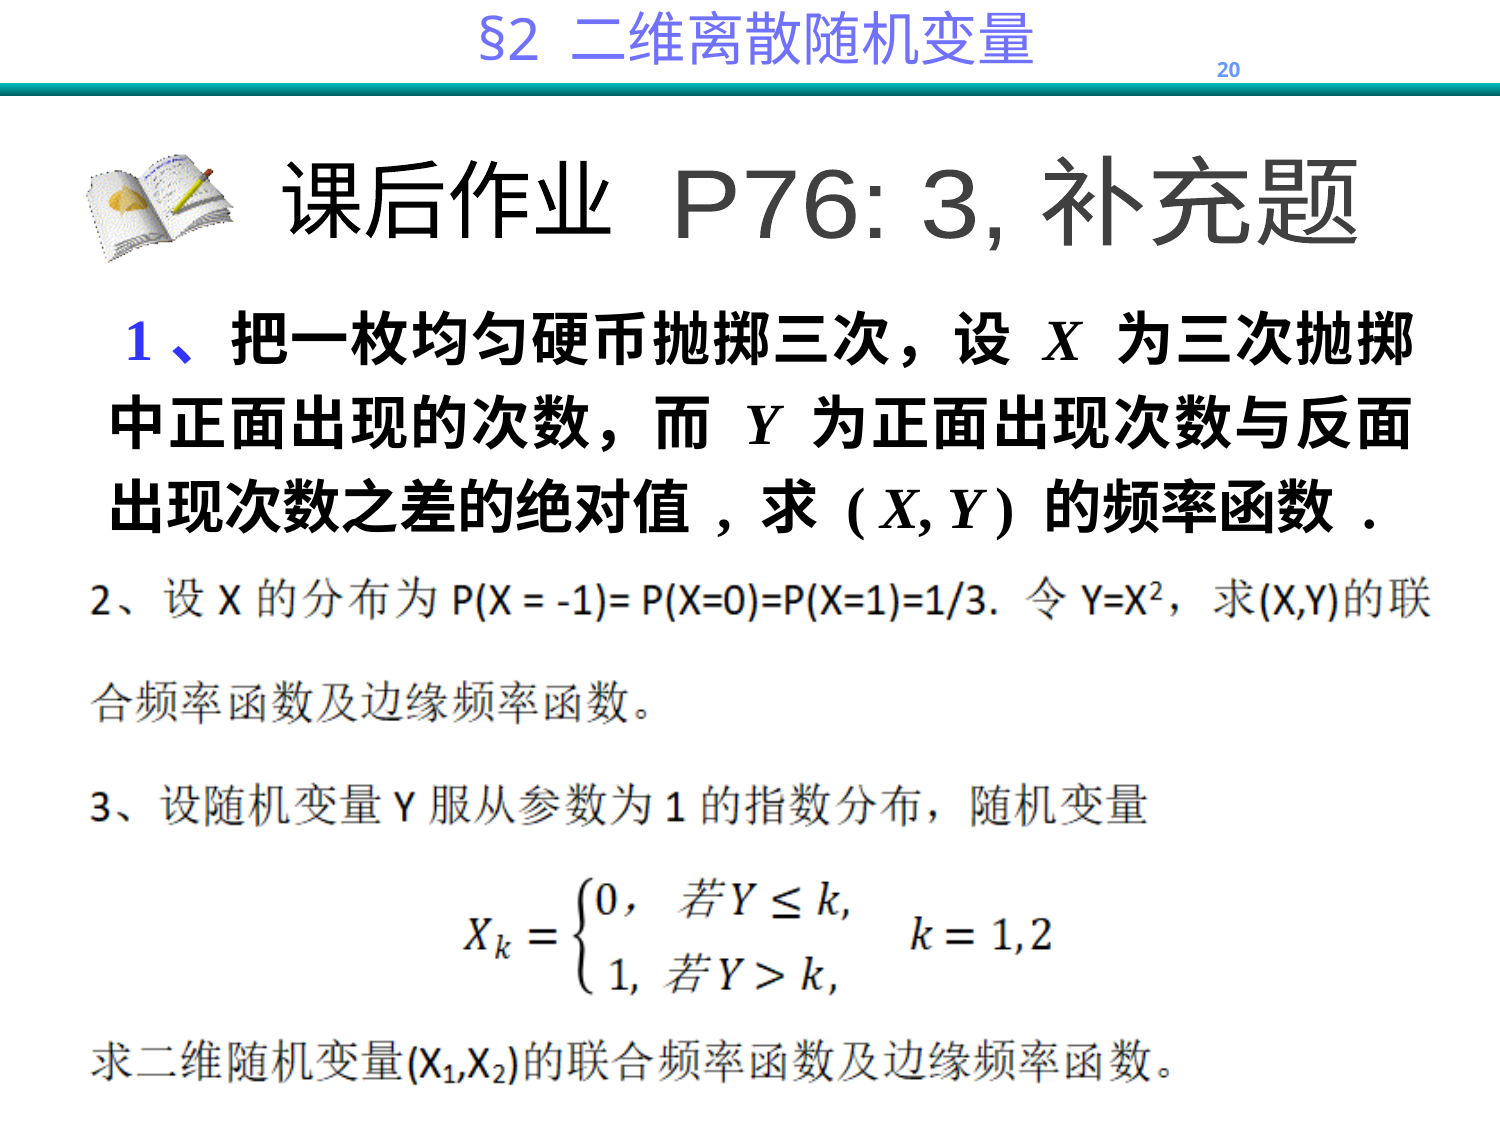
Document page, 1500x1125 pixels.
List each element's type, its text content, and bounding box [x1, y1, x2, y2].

picture [79, 130, 245, 268]
text_box 1、把一枚均匀硬币抛掷三次，设 X 为三次抛掷中正面出现的次数，而 Y 为正面出现次数与反面出现次数之差的绝对值 , 求 ( X, Y ) 的频率函数 . [93, 280, 1430, 548]
picture [43, 549, 1477, 1109]
